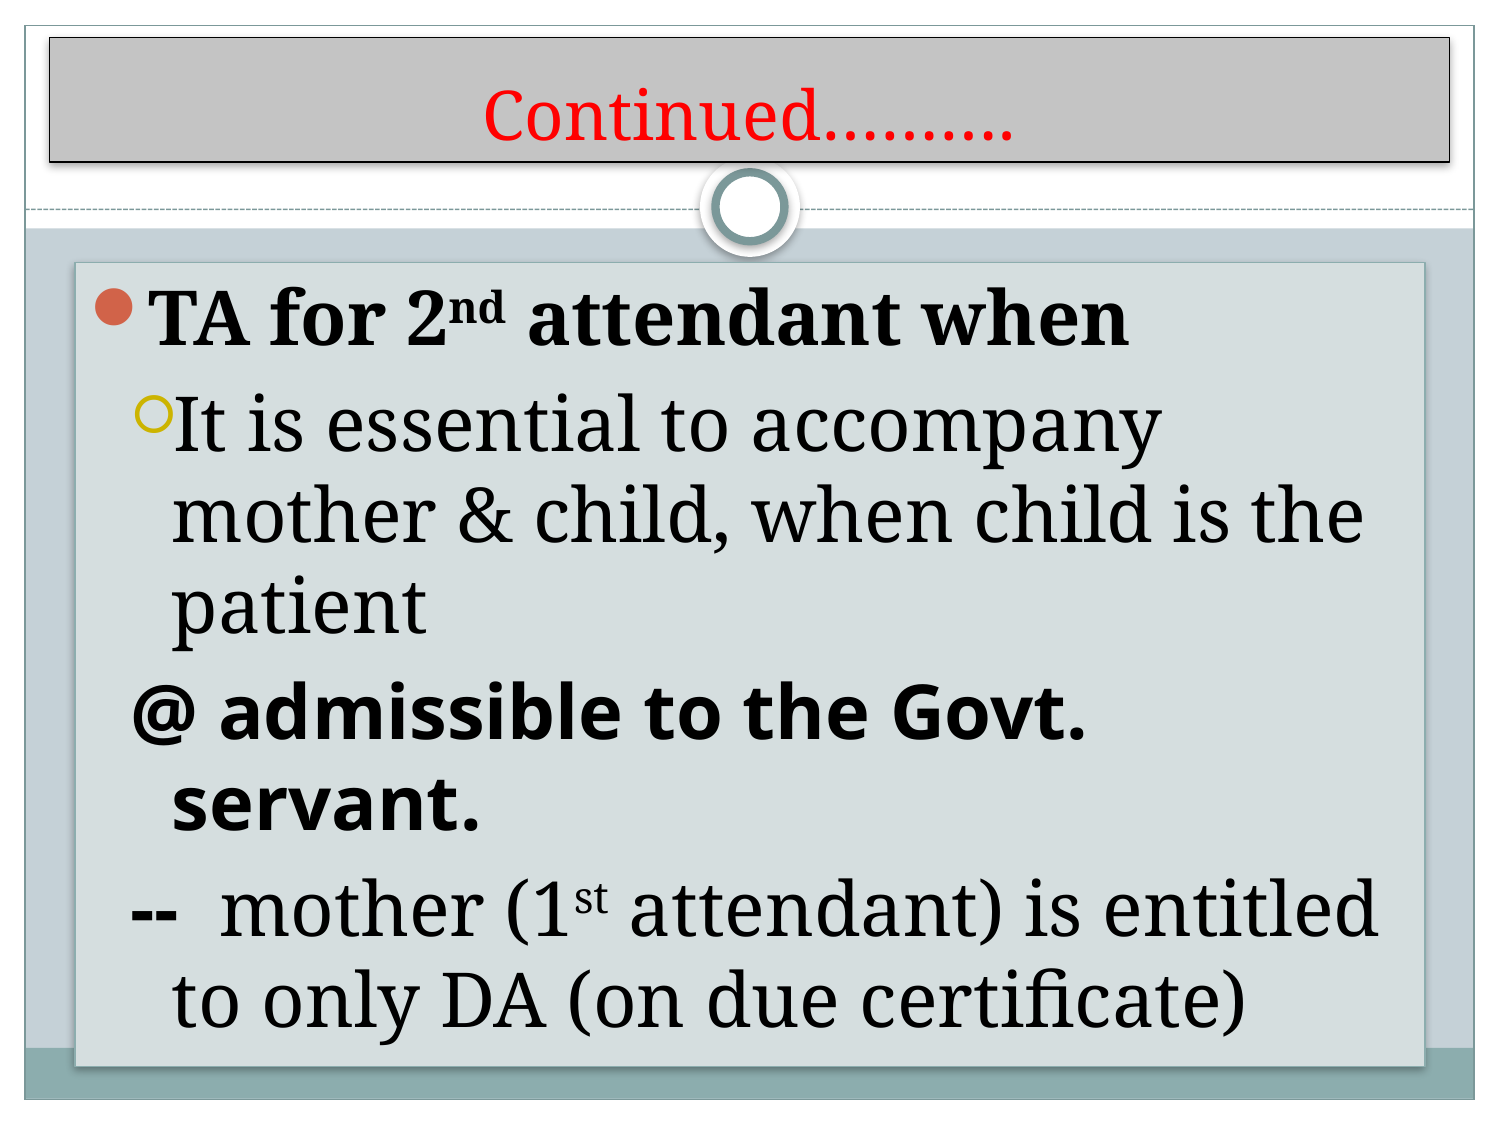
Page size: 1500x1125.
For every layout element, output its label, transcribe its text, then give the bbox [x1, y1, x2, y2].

title Continued………. [49, 37, 1450, 163]
list TA for 2nd attendant when It is essential to accompany mother & child, when child is the patient @ admissible to the Govt. servant. -- mother (1st attendant) is entitled to only DA (on due certificate) [74, 262, 1426, 1067]
